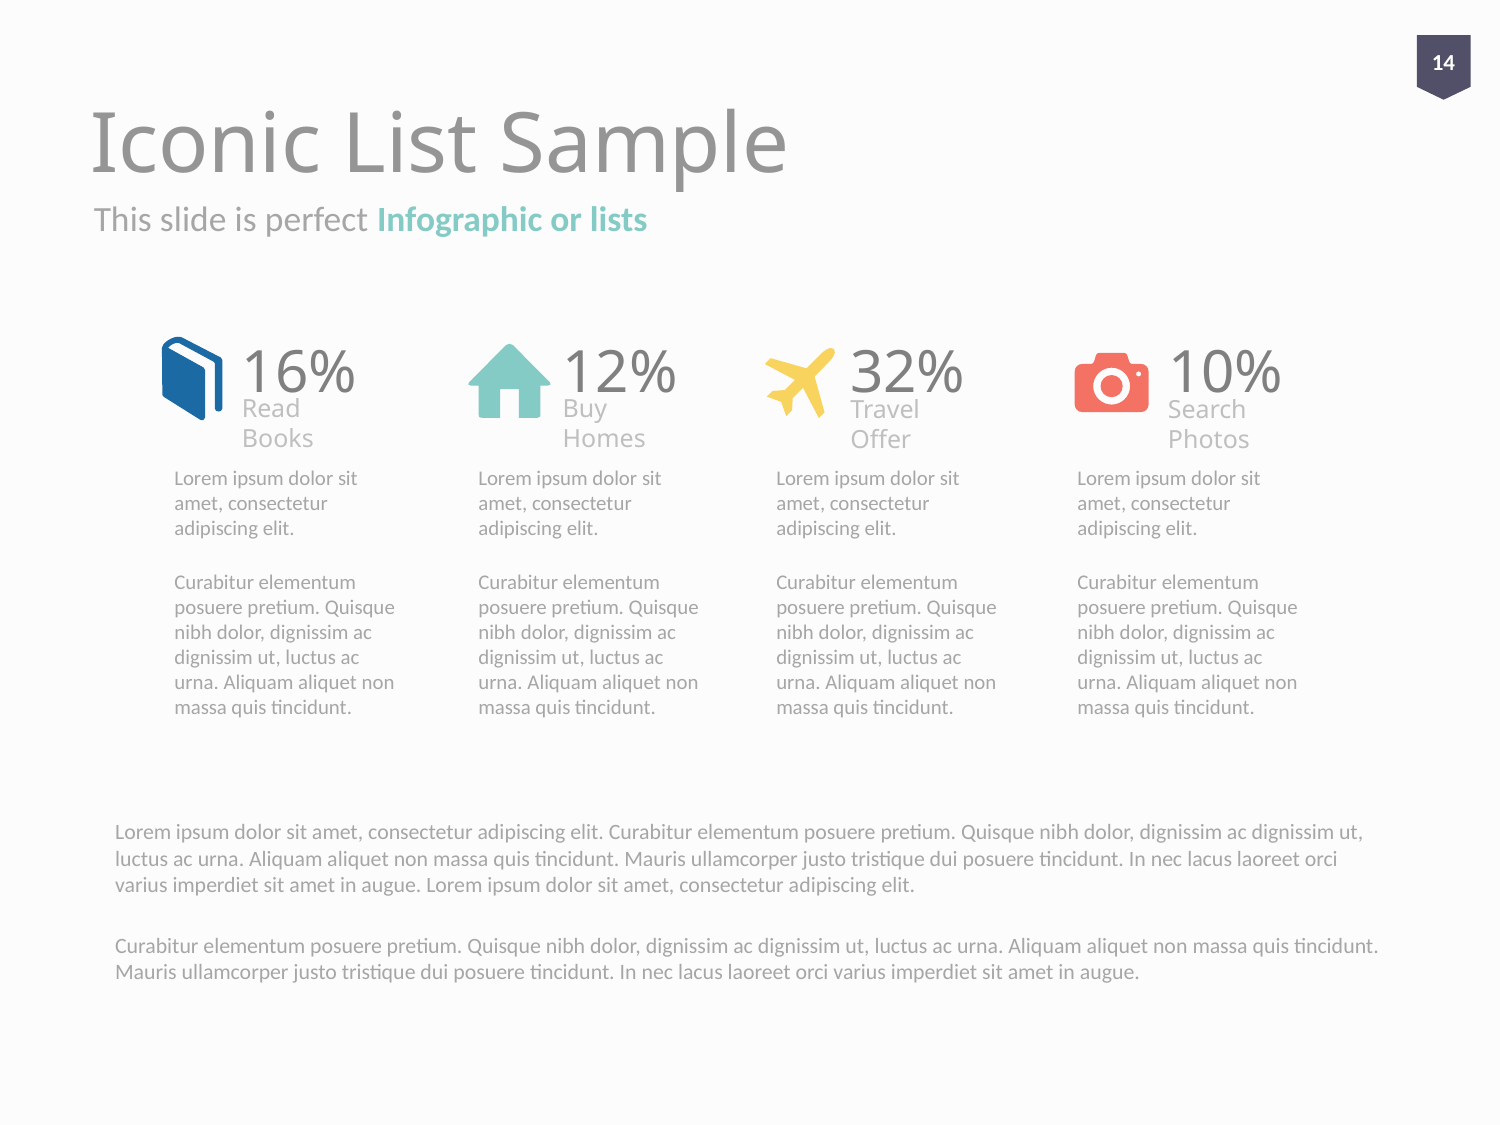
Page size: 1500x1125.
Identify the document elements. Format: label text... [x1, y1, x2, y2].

text_box This slide is perfect Infographic or lists [78, 177, 1429, 257]
text_box Lorem ipsum dolor sit amet, consectetur adipiscing elit. Curabitur elementum posuere pretium. Quisque nibh dolor, dignissim ac dignissim ut, luctus ac urna. Aliquam aliquet non massa quis tincidunt. Mauris ullamcorper justo tristique dui posuere tincidunt. In nec lacus laoreet orci varius imperdiet sit amet in augue. Lorem ipsum dolor sit amet, consectetur adipiscing elit. Curabitur elementum posuere pretium. Quisque nibh dolor, dignissim ac dignissim ut, luctus ac urna. Aliquam aliquet non massa quis tincidunt. Mauris ullamcorper justo tristique dui posuere tincidunt. In nec lacus laoreet orci varius imperdiet sit amet in augue. [100, 810, 1412, 944]
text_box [467, 326, 700, 433]
list Lorem ipsum dolor sit amet, consectetur adipiscing elit. Curabitur elementum posuere pretium. Quisque nibh dolor, dignissim ac dignissim ut, luctus ac urna. Aliquam aliquet non massa quis tincidunt. [159, 456, 415, 810]
text_box Lorem ipsum dolor sit amet, consectetur adipiscing elit. Curabitur elementum posuere pretium. Quisque nibh dolor, dignissim ac dignissim ut, luctus ac urna. Aliquam aliquet non massa quis tincidunt. [463, 456, 719, 810]
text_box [161, 325, 379, 433]
text_box Lorem ipsum dolor sit amet, consectetur adipiscing elit. Curabitur elementum posuere pretium. Quisque nibh dolor, dignissim ac dignissim ut, luctus ac urna. Aliquam aliquet non massa quis tincidunt. [761, 456, 1017, 810]
text_box Lorem ipsum dolor sit amet, consectetur adipiscing elit. Curabitur elementum posuere pretium. Quisque nibh dolor, dignissim ac dignissim ut, luctus ac urna. Aliquam aliquet non massa quis tincidunt. [1062, 456, 1318, 810]
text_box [1074, 326, 1337, 434]
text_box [764, 326, 988, 434]
title Iconic List Sample [75, 45, 1425, 233]
text_box 14 [1414, 33, 1473, 102]
